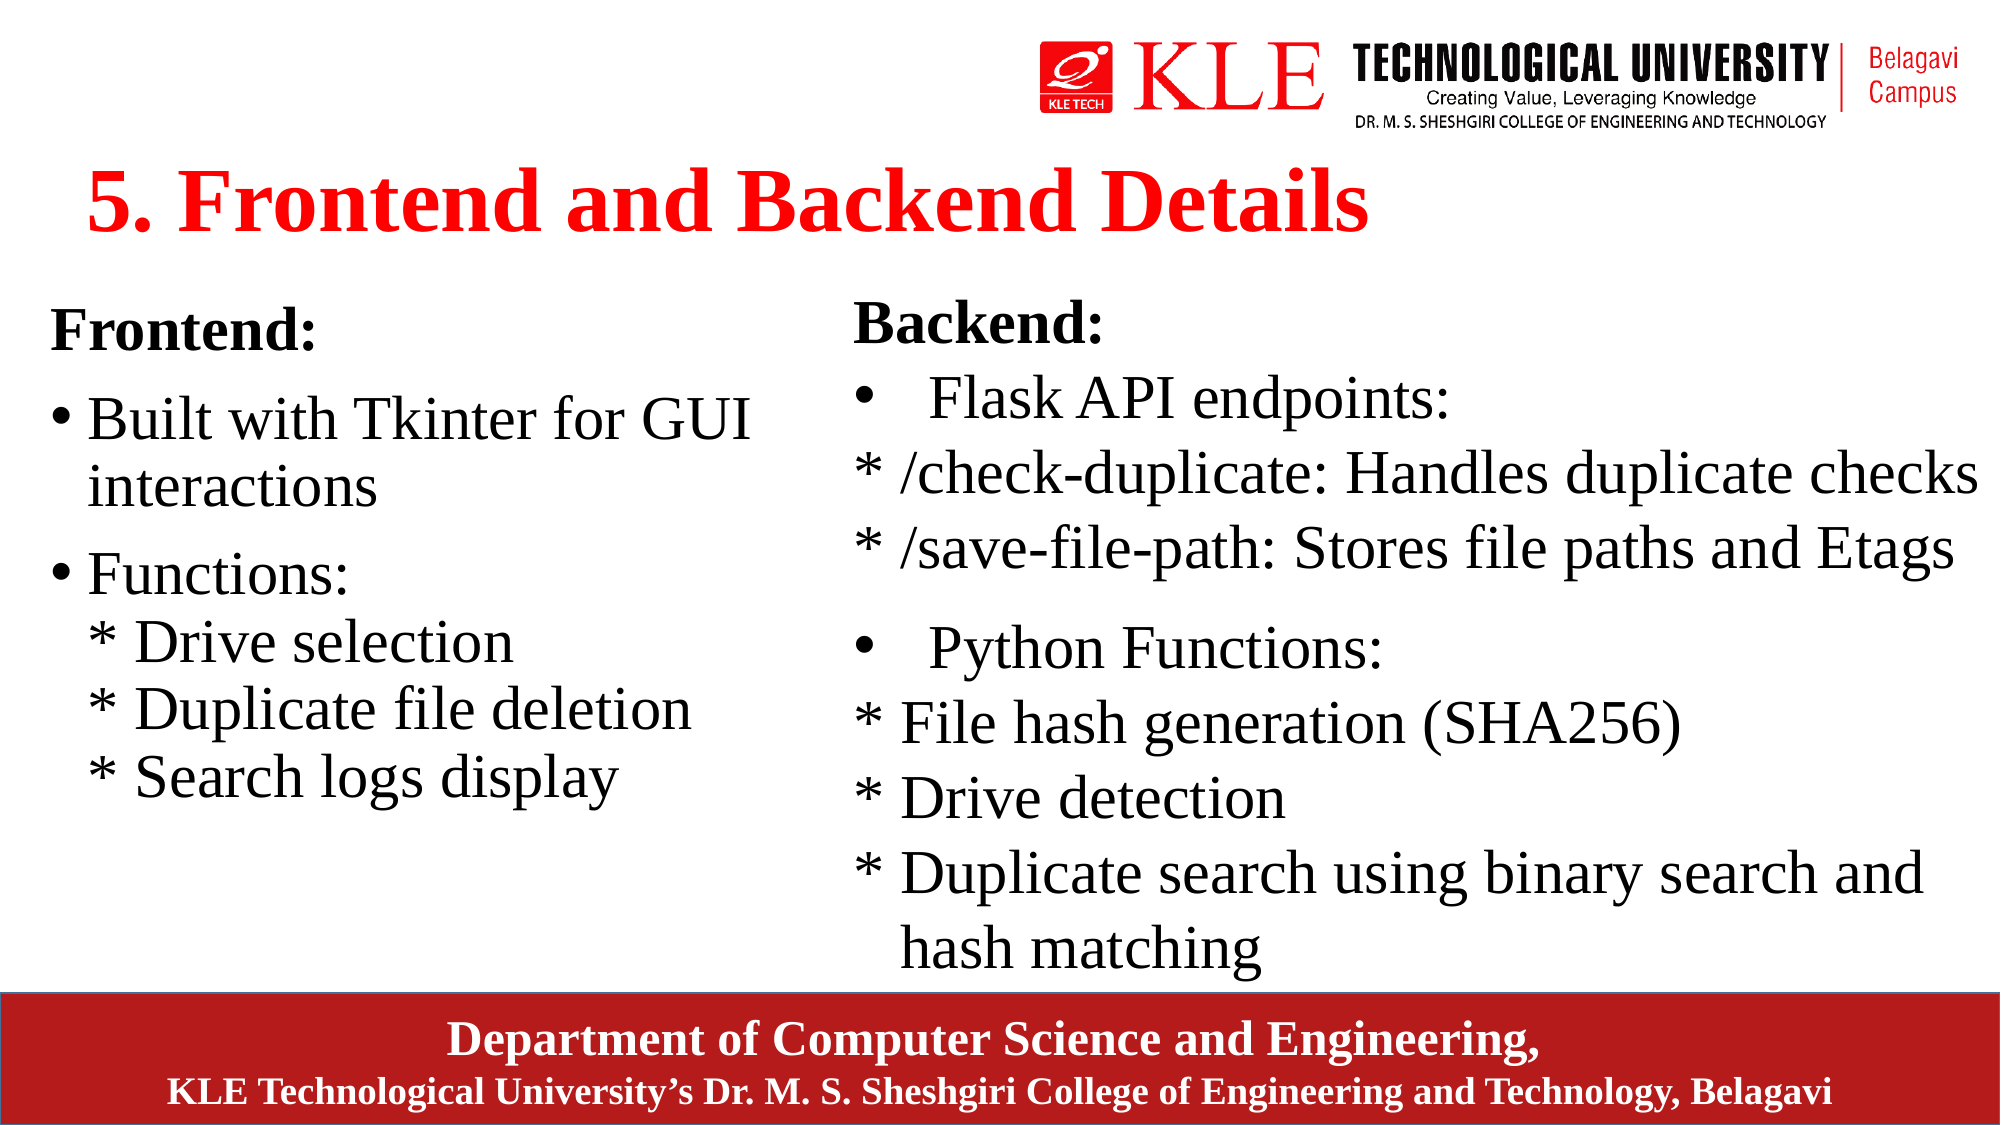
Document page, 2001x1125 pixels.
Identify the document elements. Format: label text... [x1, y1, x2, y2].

title 5. Frontend and Backend Details [70, 113, 1783, 290]
list Frontend: Built with Tkinter for GUI interactions Functions: * Drive selection * Duplicate file deletion * Search logs display [35, 289, 804, 993]
text_box Department of Computer Science and Engineering, KLE Technological University’s Dr. M. S. Sheshgiri College of Engineering and Technology, Belagavi [0, 993, 2000, 1125]
text_box Backend: Flask API endpoints: * /check-duplicate: Handles duplicate checks * /save-file-path: Stores file paths and Etags Python Functions: * File hash generation (SHA256) * Drive detection * Duplicate search using binary search and hash matching [838, 274, 2000, 989]
picture [1033, 31, 1970, 136]
